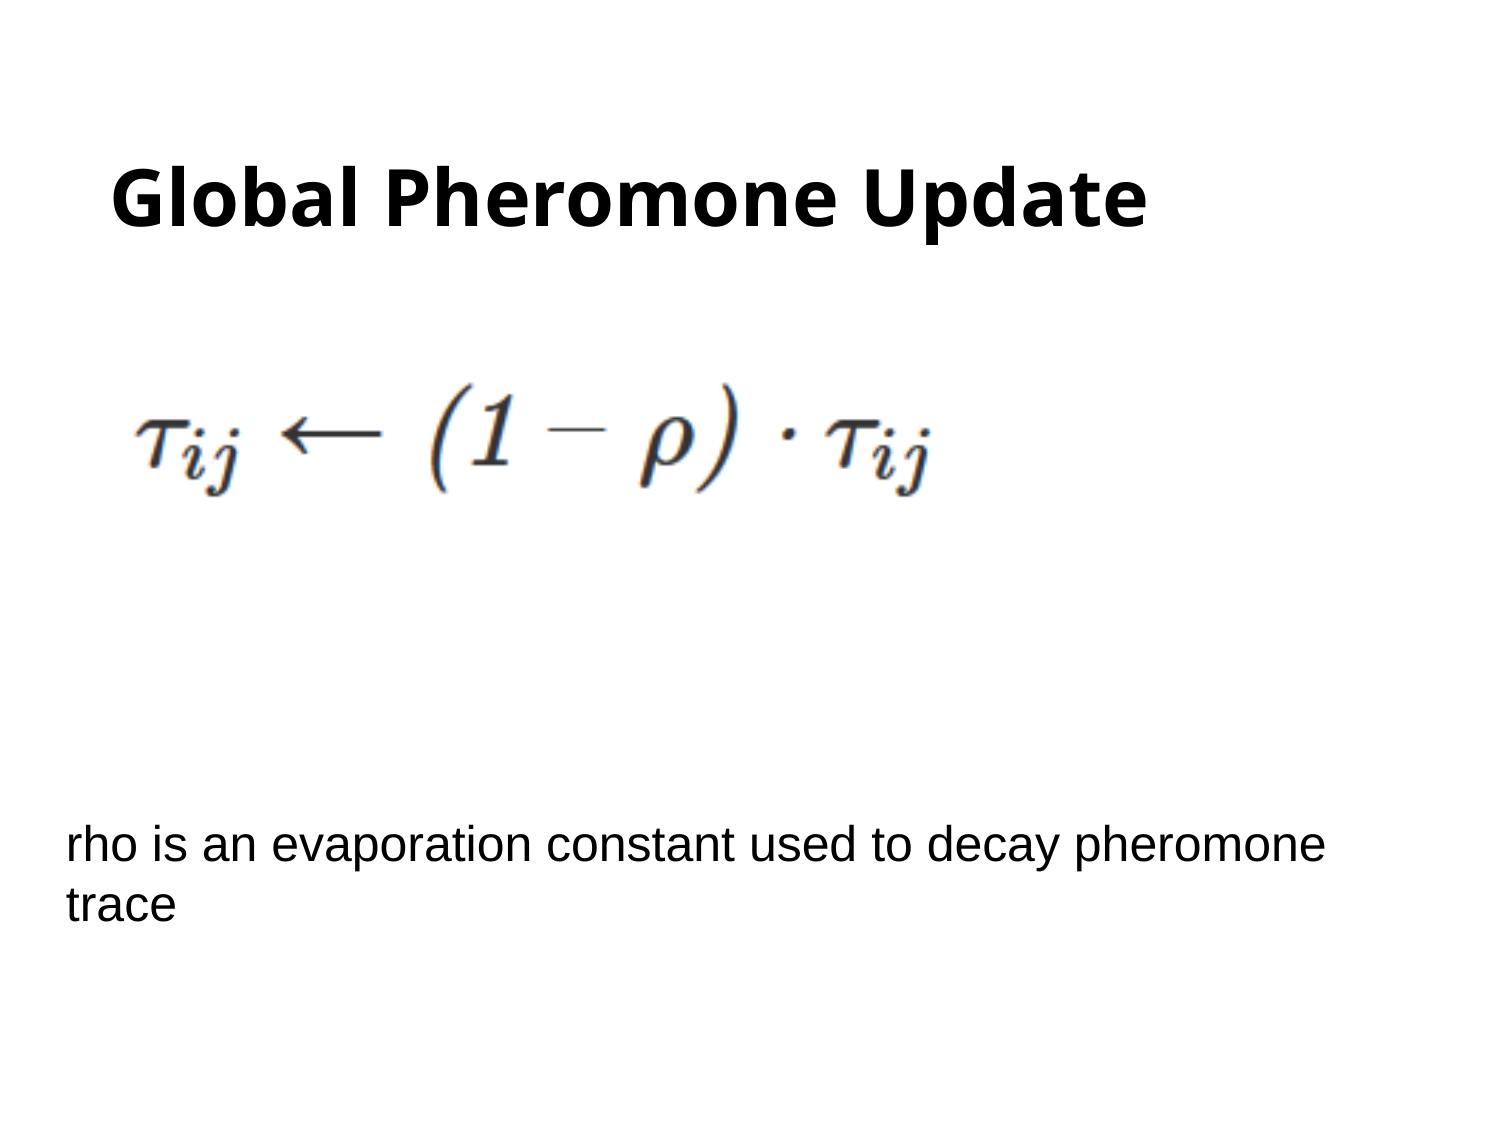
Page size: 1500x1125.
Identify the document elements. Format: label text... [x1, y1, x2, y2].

text_box rho is an evaporation constant used to decay pheromone trace [51, 803, 1438, 939]
picture [32, 313, 1059, 572]
title Global Pheromone Update [93, 49, 1407, 250]
